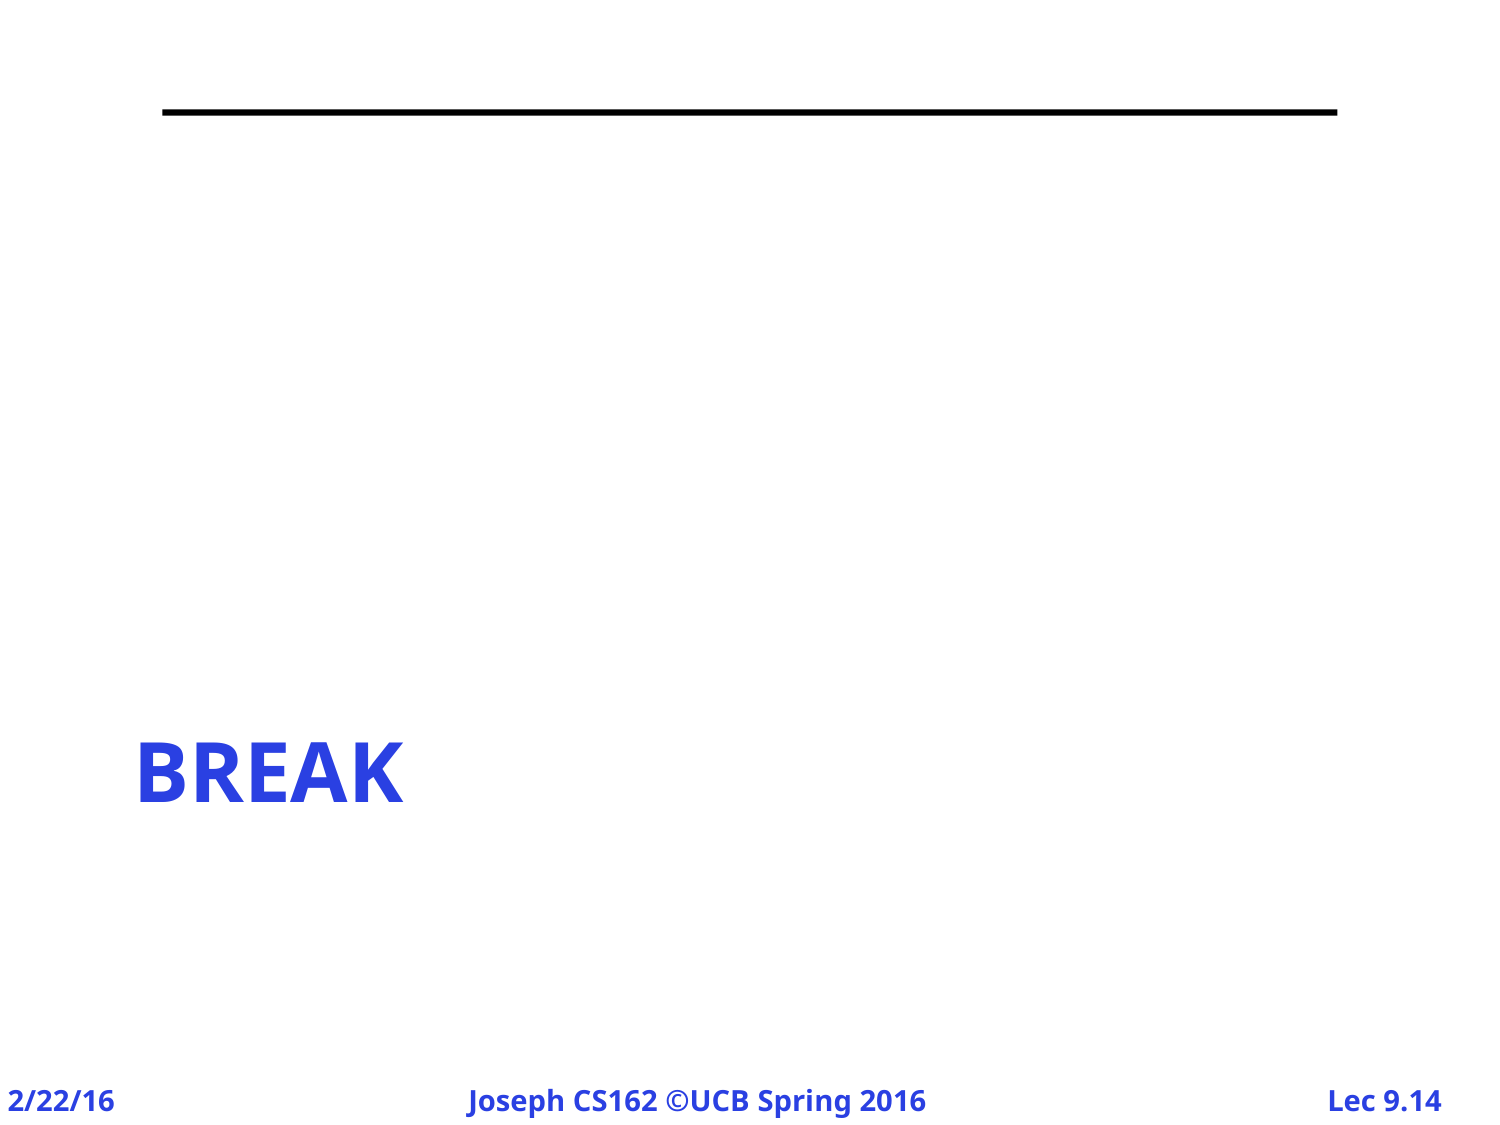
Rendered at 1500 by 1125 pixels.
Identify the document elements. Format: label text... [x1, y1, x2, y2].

title BREAK [118, 722, 1394, 947]
